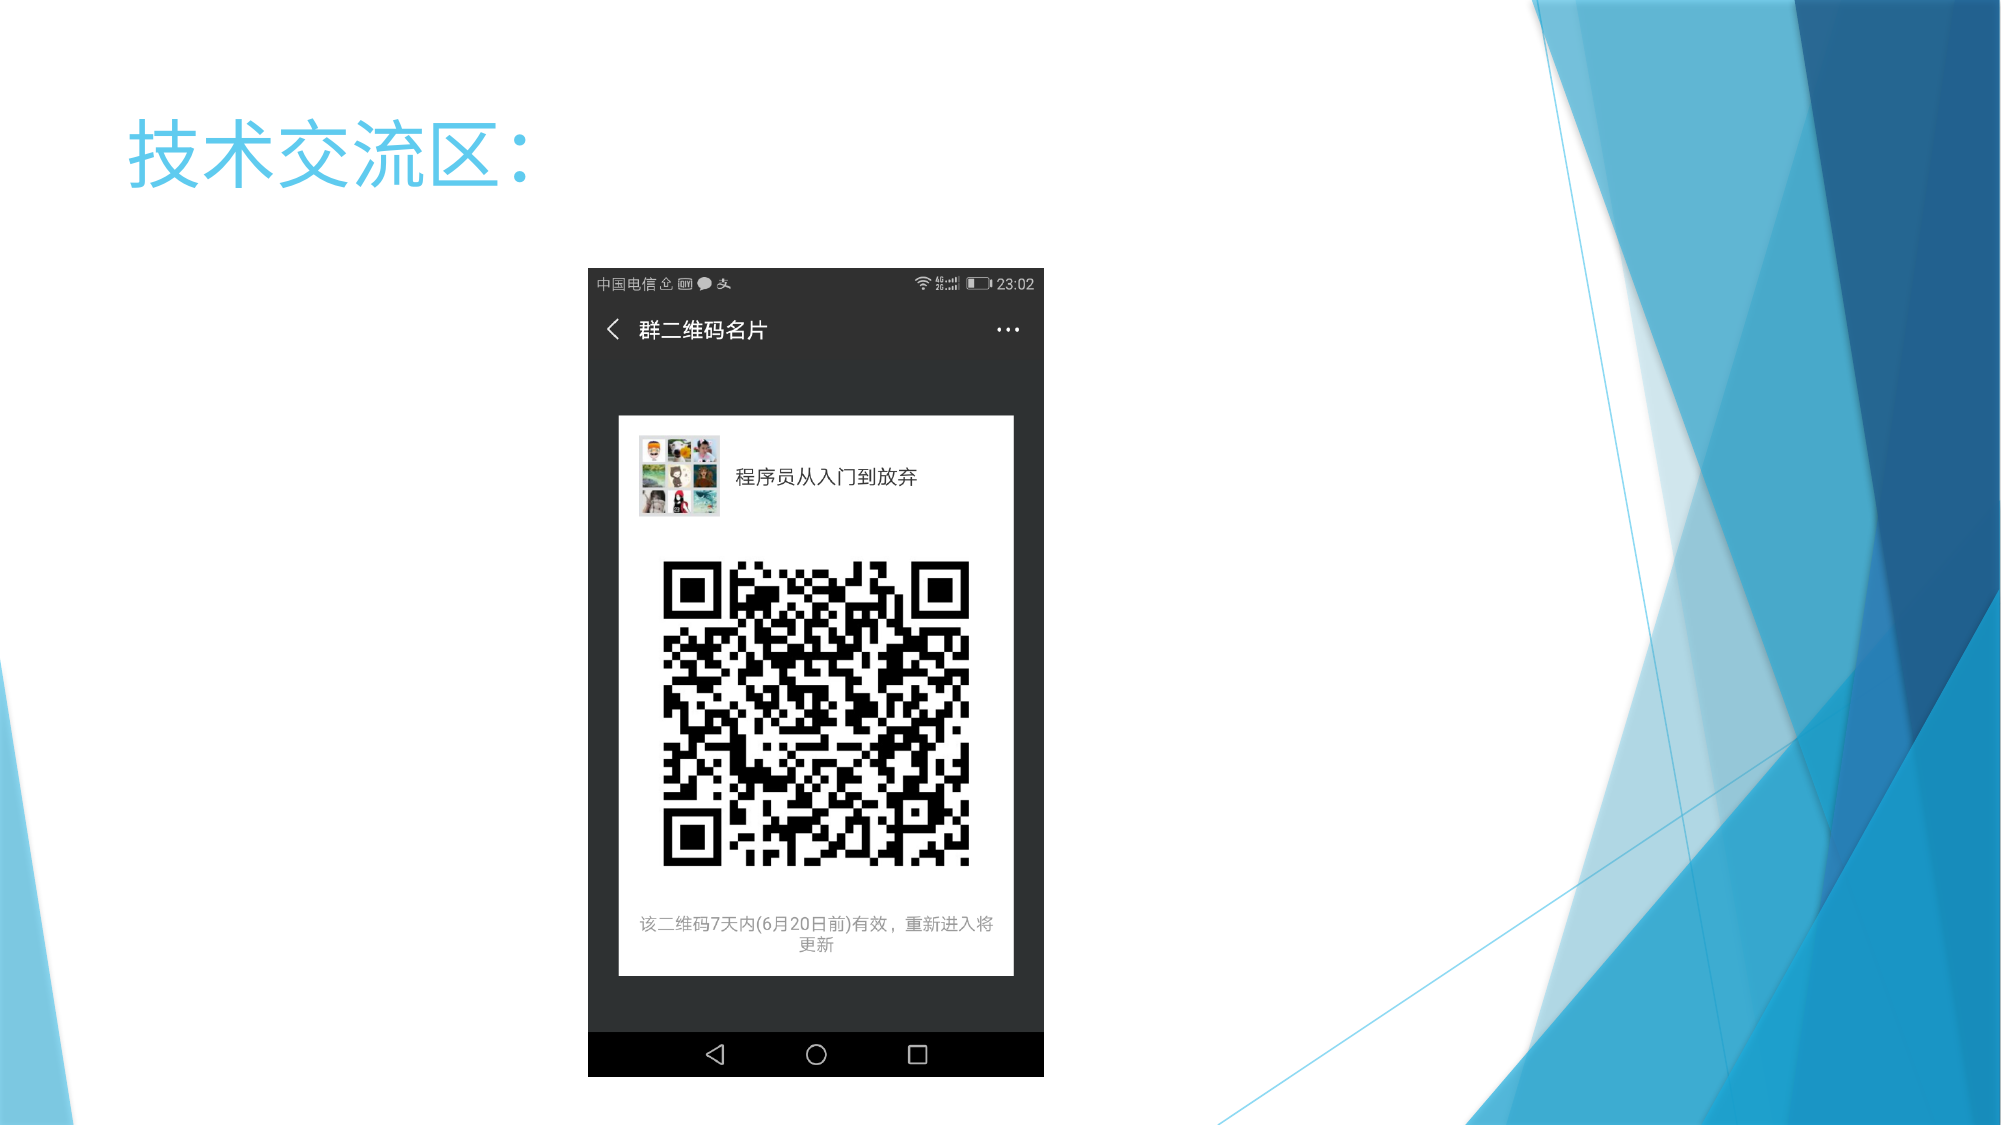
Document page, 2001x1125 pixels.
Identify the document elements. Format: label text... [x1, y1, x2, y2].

title 技术交流区： [111, 99, 1522, 317]
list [588, 267, 1045, 1078]
